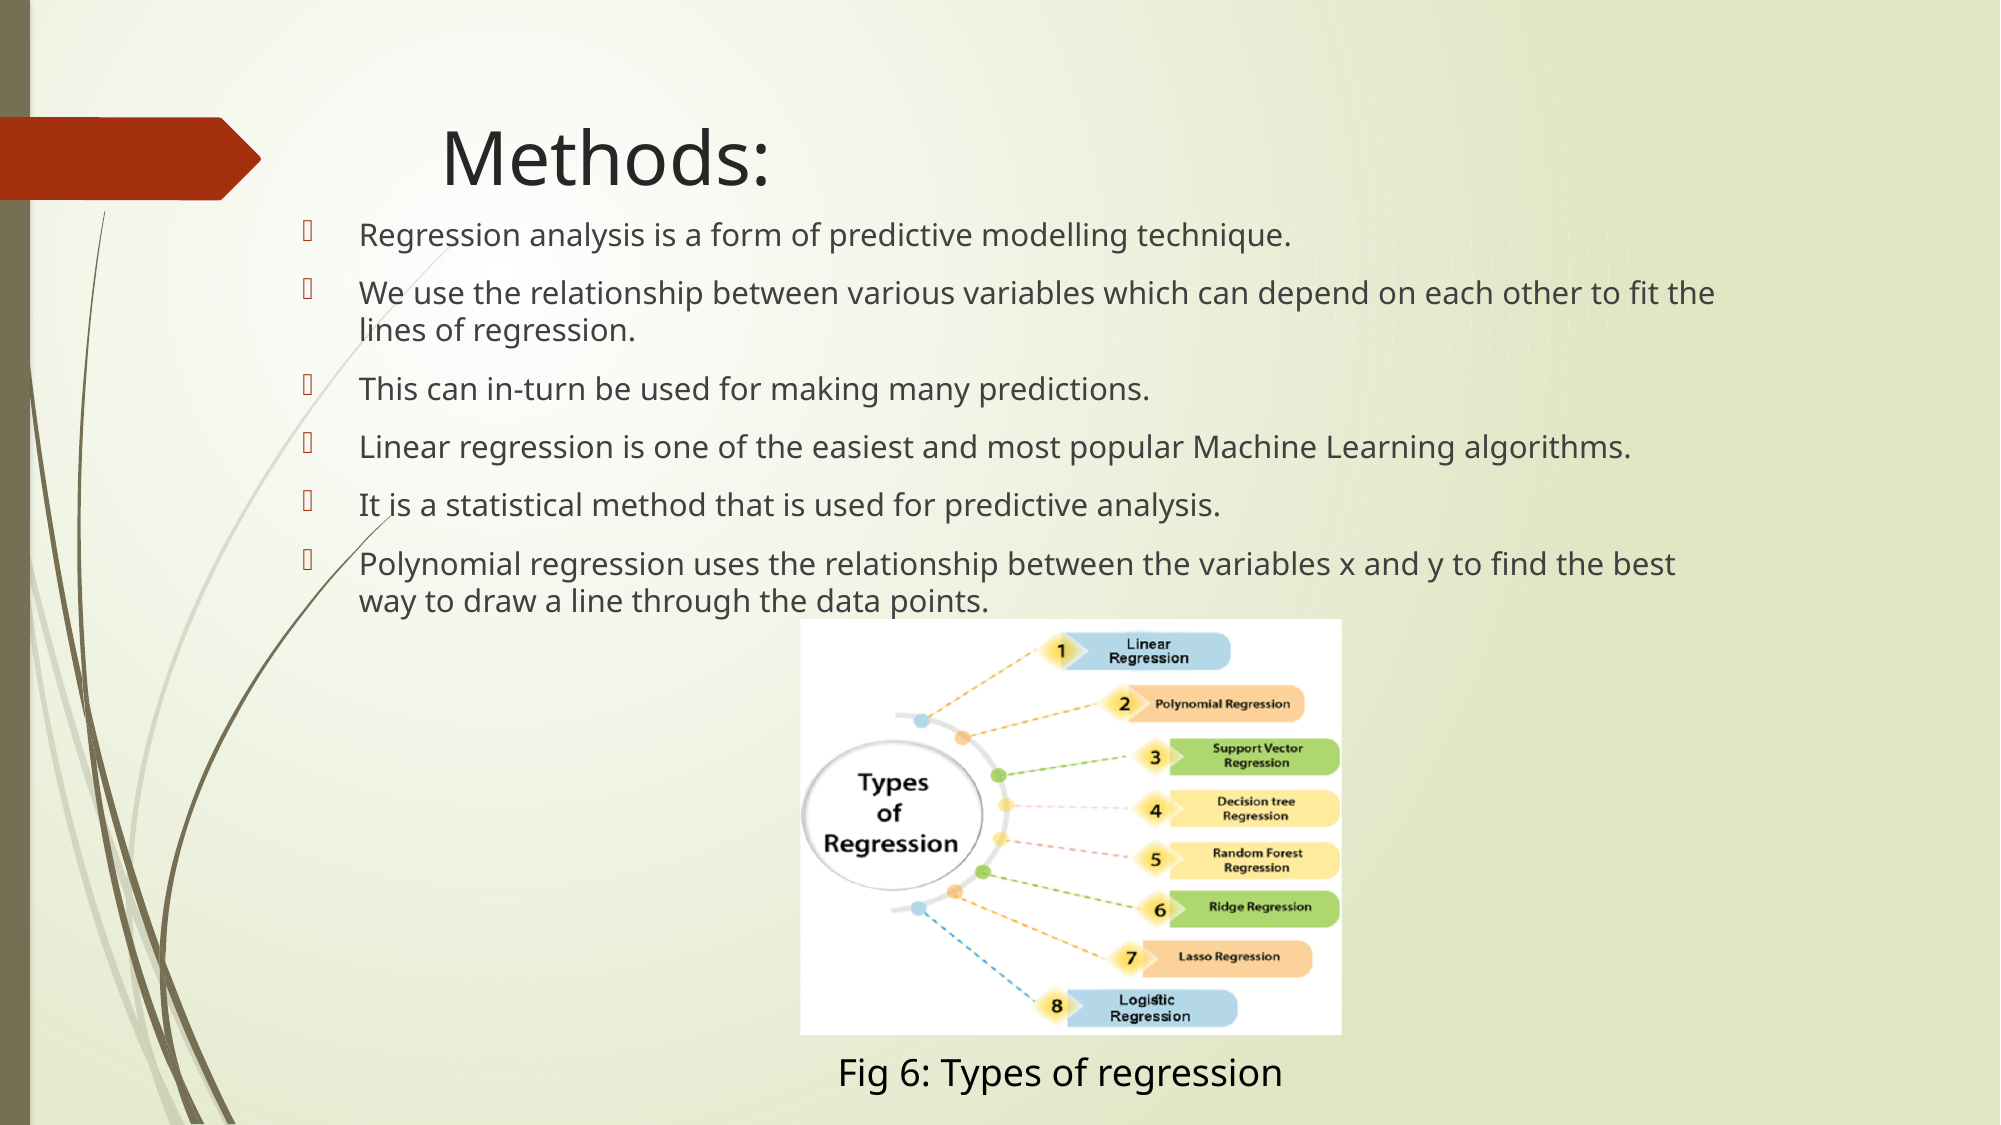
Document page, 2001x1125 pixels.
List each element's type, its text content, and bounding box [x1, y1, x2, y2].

picture [800, 619, 1342, 1035]
list Regression analysis is a form of predictive modelling technique. We use the relationship between various variables which can depend on each other to fit the lines of regression. This can in-turn be used for making many predictions. Linear regression is one of the easiest and most popular Machine Learning algorithms. It is a statistical method that is used for predictive analysis. Polynomial regression uses the relationship between the variables x and y to find the best way to draw a line through the data points. [287, 207, 1750, 828]
text_box Fig 6: Types of regression [822, 1041, 1418, 1102]
title Methods: [425, 102, 1888, 313]
